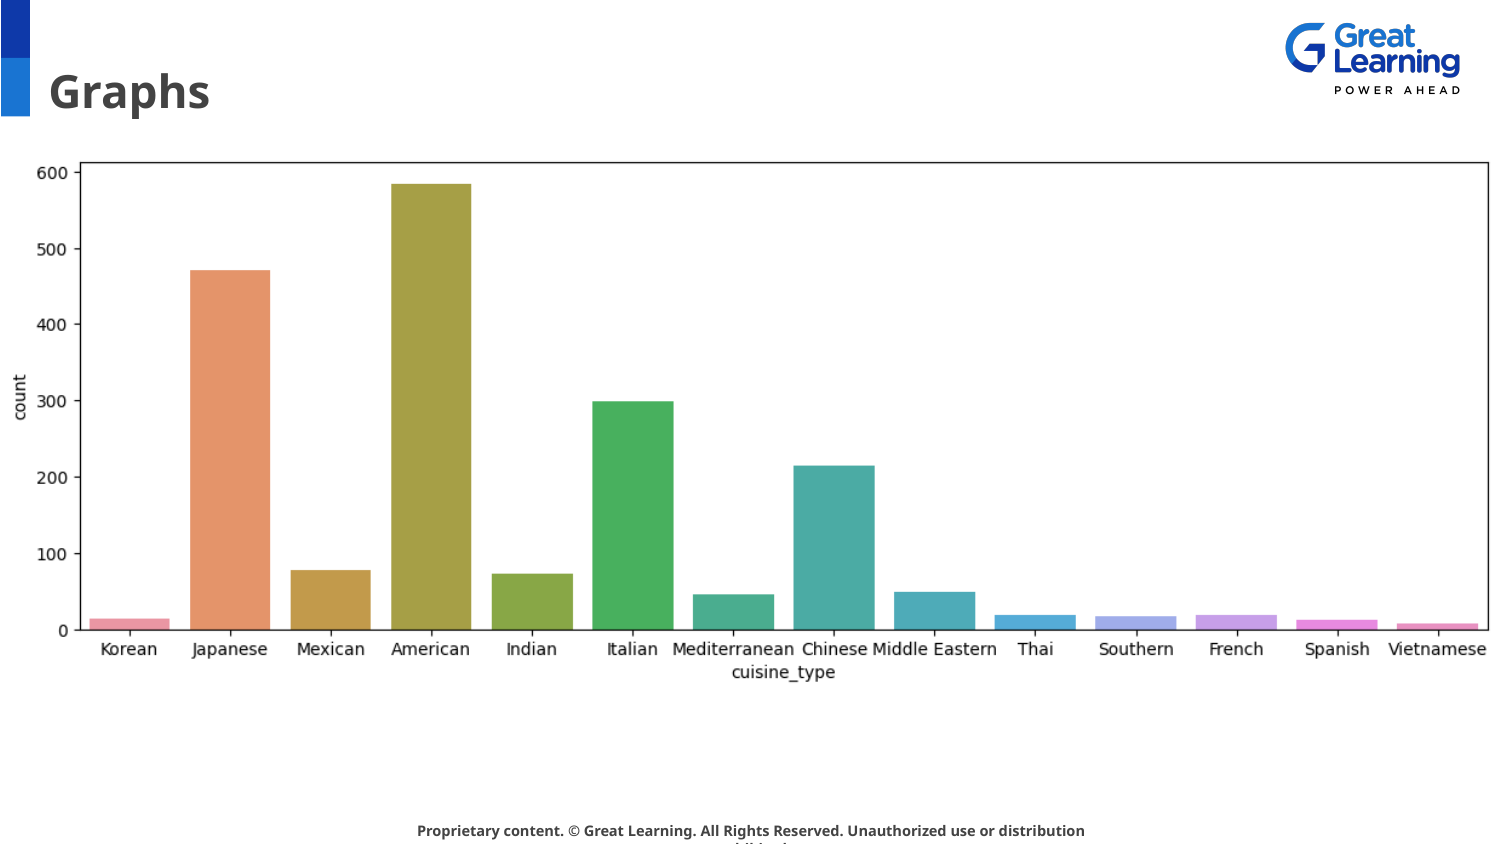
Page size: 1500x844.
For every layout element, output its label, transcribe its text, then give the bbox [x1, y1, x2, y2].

picture [0, 150, 1500, 694]
picture [1258, 11, 1487, 106]
title Graphs [33, 47, 1431, 142]
